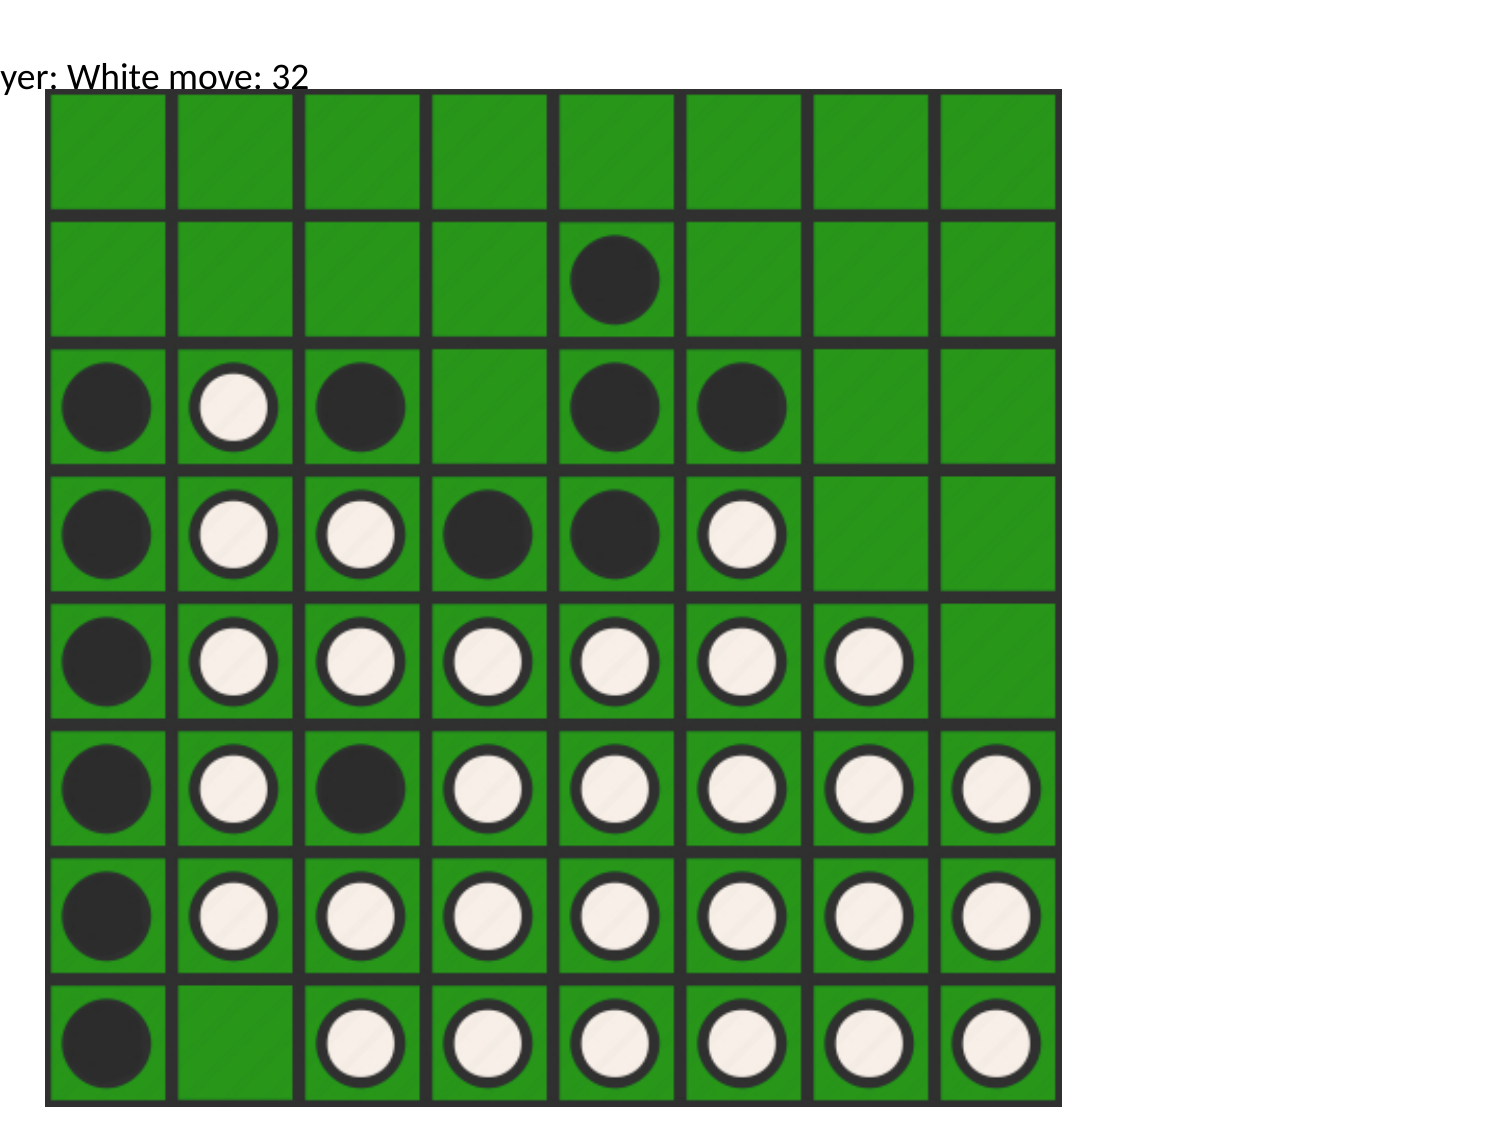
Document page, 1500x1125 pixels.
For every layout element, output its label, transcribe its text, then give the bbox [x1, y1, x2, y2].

text_box turn: 38 player: White move: 32 [0, 44, 325, 105]
picture [44, 89, 1062, 1107]
